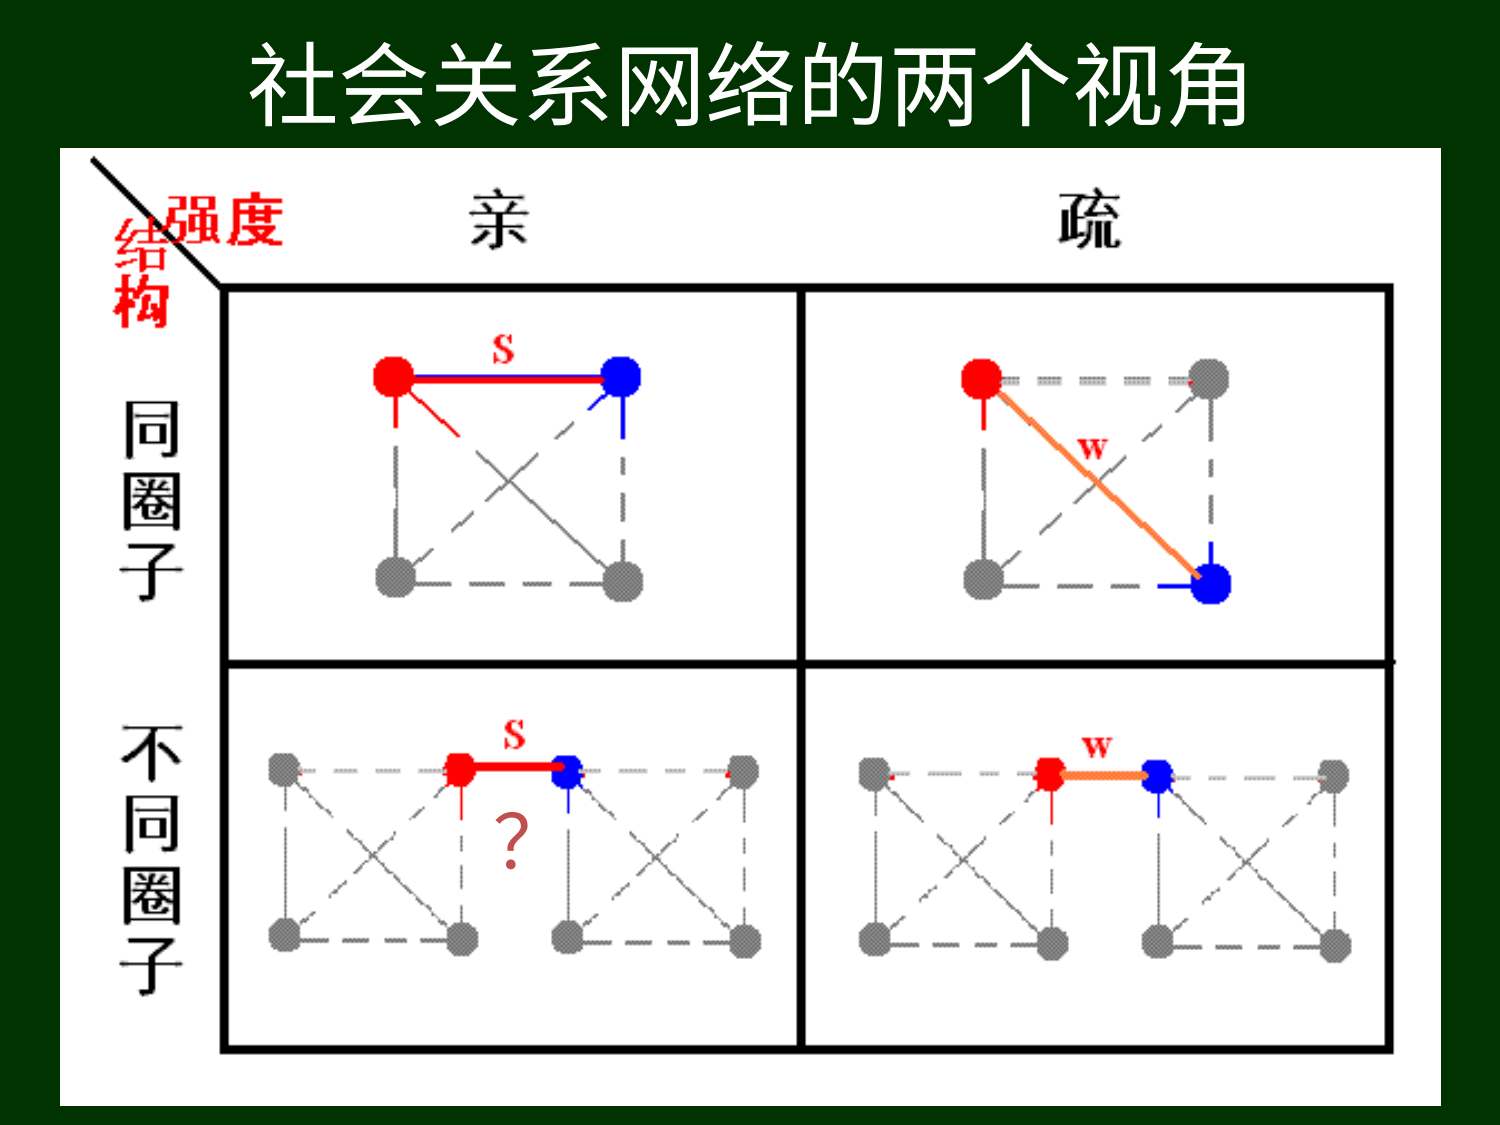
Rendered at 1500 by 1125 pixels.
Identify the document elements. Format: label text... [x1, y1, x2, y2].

picture [60, 148, 1441, 1107]
title 社会关系网络的两个视角 [76, 18, 1428, 147]
